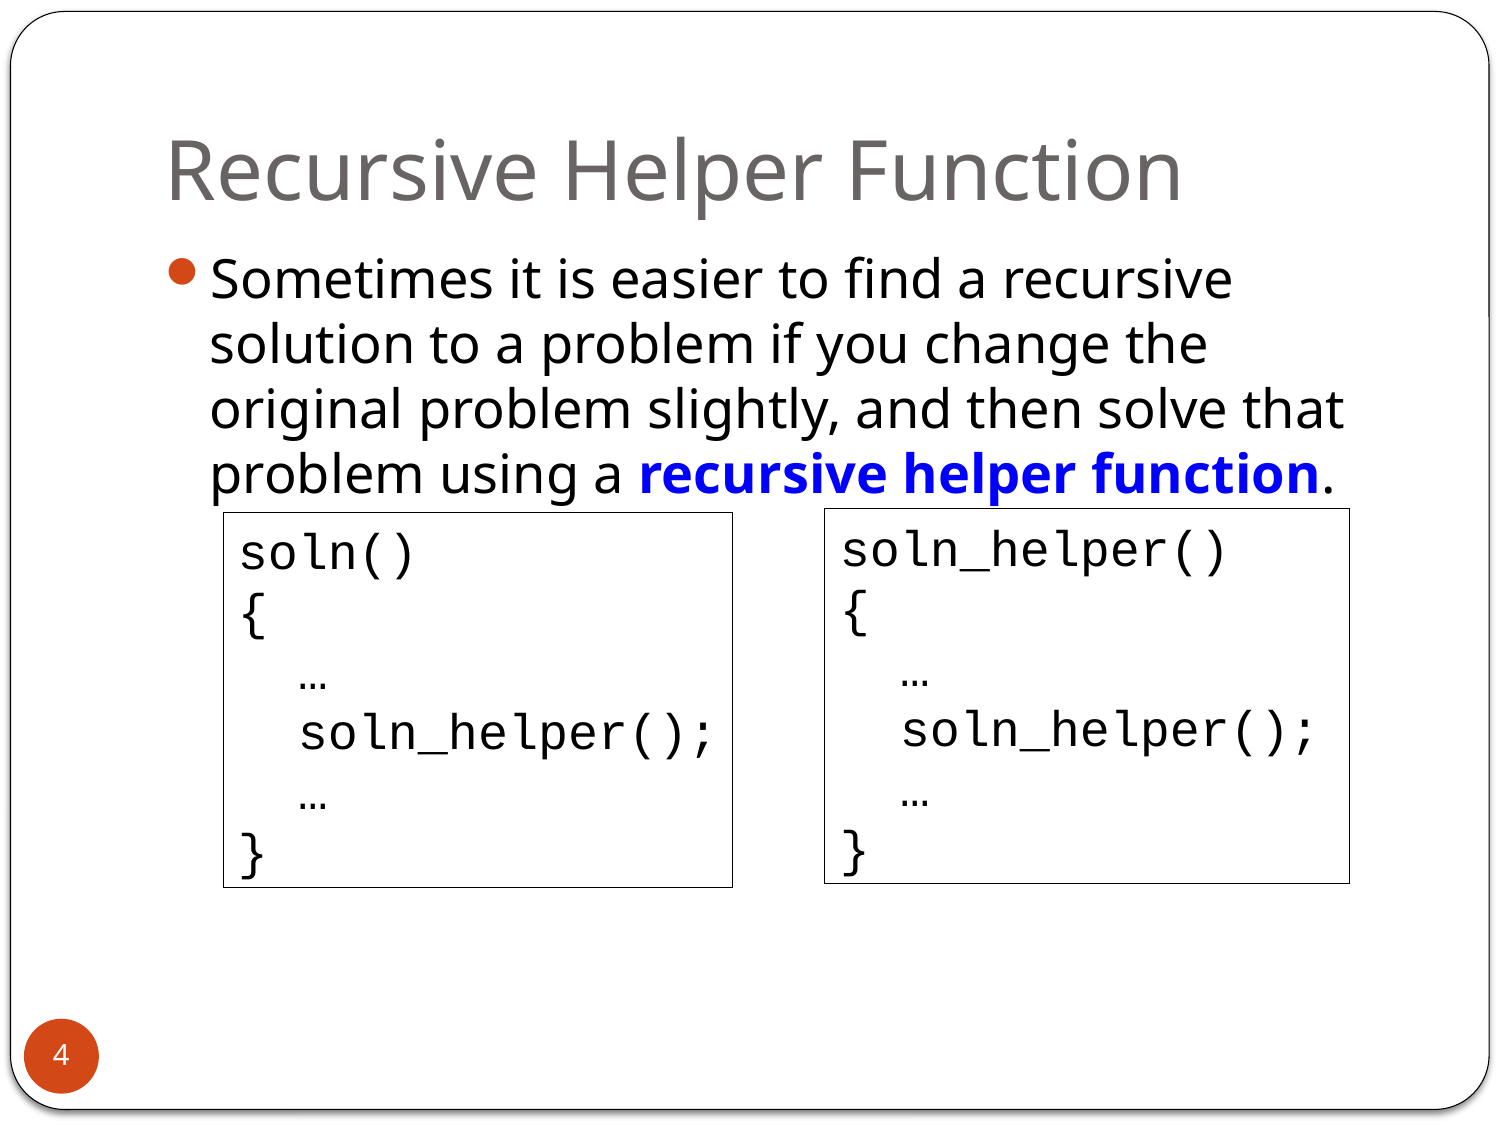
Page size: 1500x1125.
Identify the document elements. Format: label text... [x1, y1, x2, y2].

title Recursive Helper Function [150, 45, 1425, 233]
slide_number 4 [23, 1018, 99, 1094]
text_box soln() { … soln_helper(); … } [223, 512, 733, 888]
list Sometimes it is easier to find a recursive solution to a problem if you change the original problem slightly, and then solve that problem using a recursive helper function. [150, 237, 1425, 988]
text_box soln_helper() { … soln_helper(); … } [824, 508, 1350, 884]
